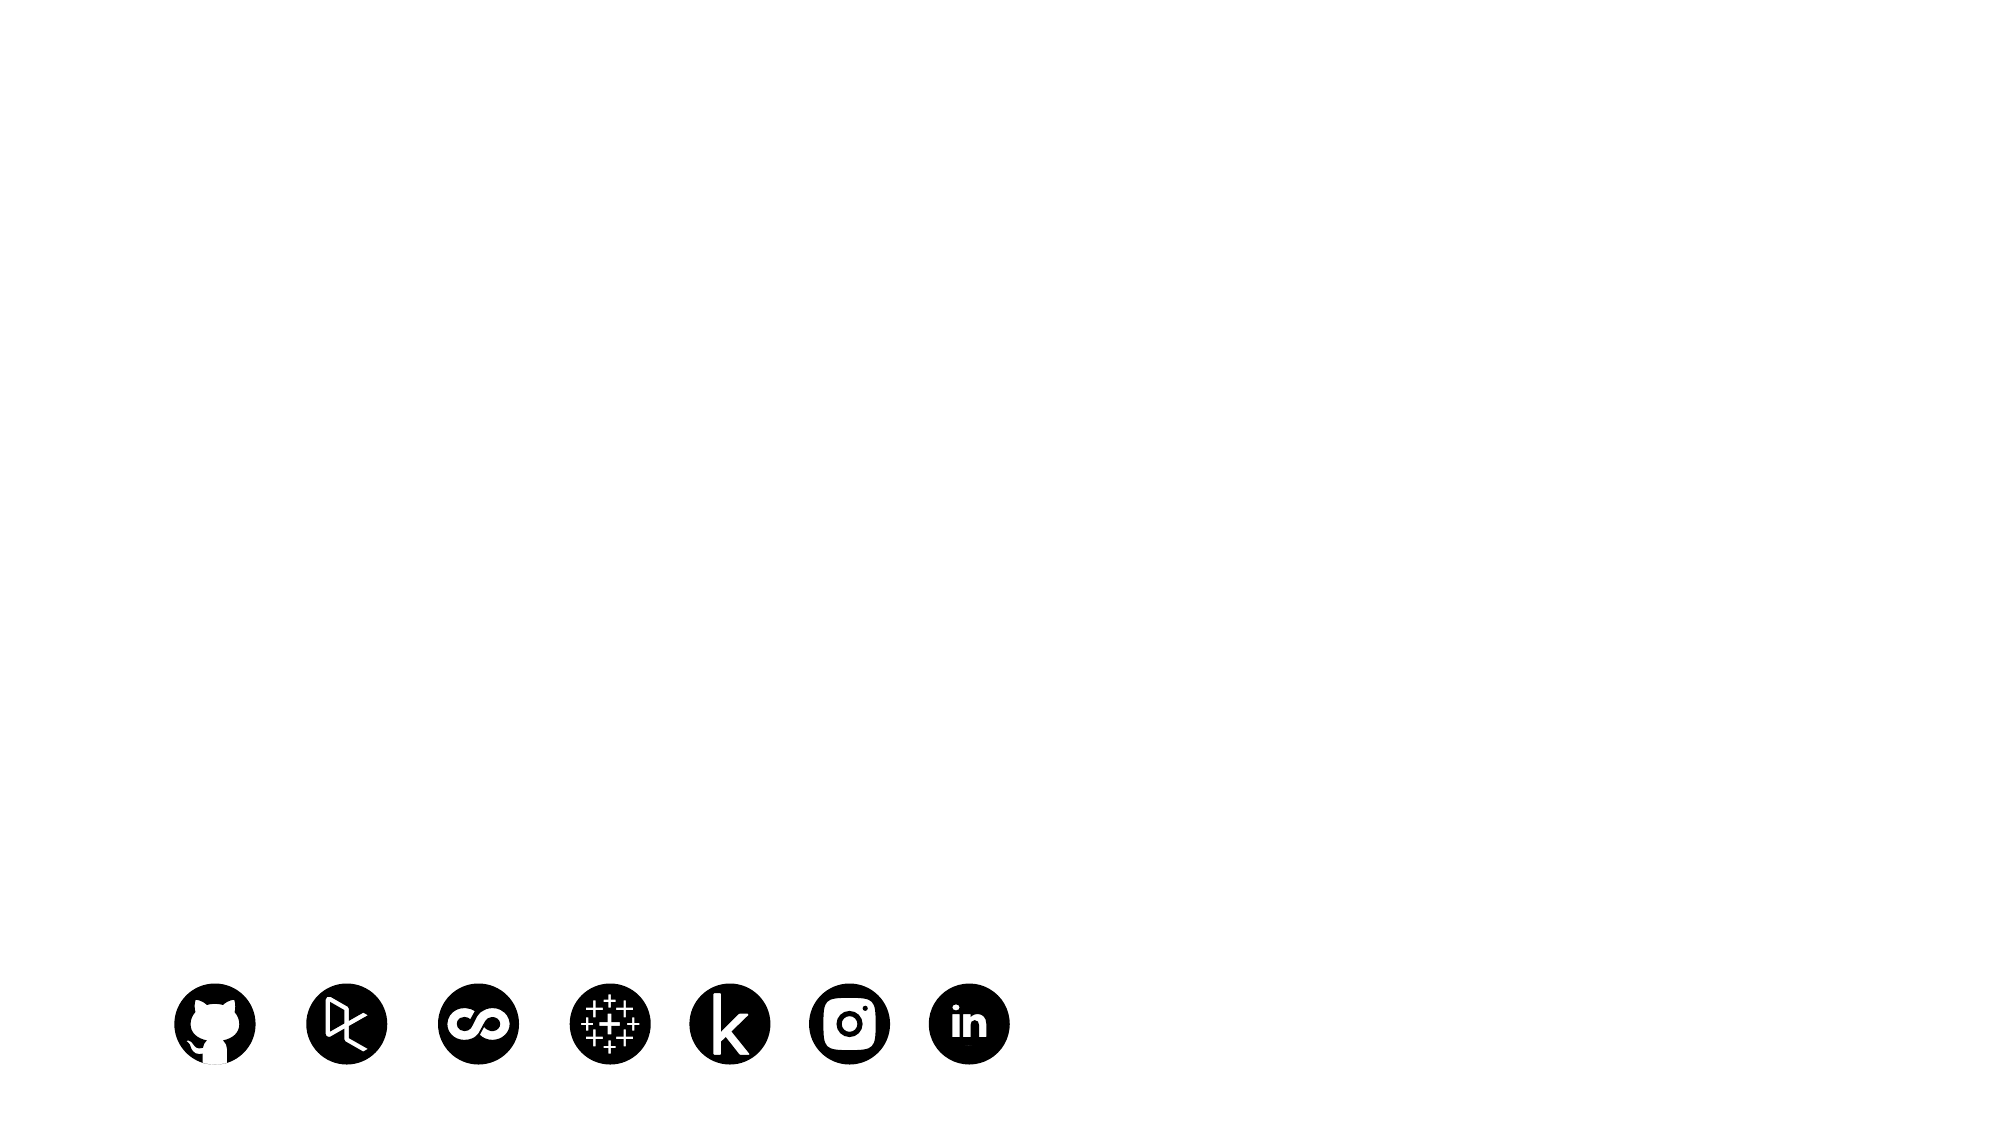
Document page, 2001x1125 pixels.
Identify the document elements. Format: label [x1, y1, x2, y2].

text_box [928, 983, 1010, 1065]
text_box [174, 983, 256, 1065]
text_box [809, 983, 891, 1065]
text_box [569, 983, 651, 1065]
text_box [689, 983, 771, 1065]
text_box [438, 983, 520, 1065]
text_box [306, 983, 388, 1065]
